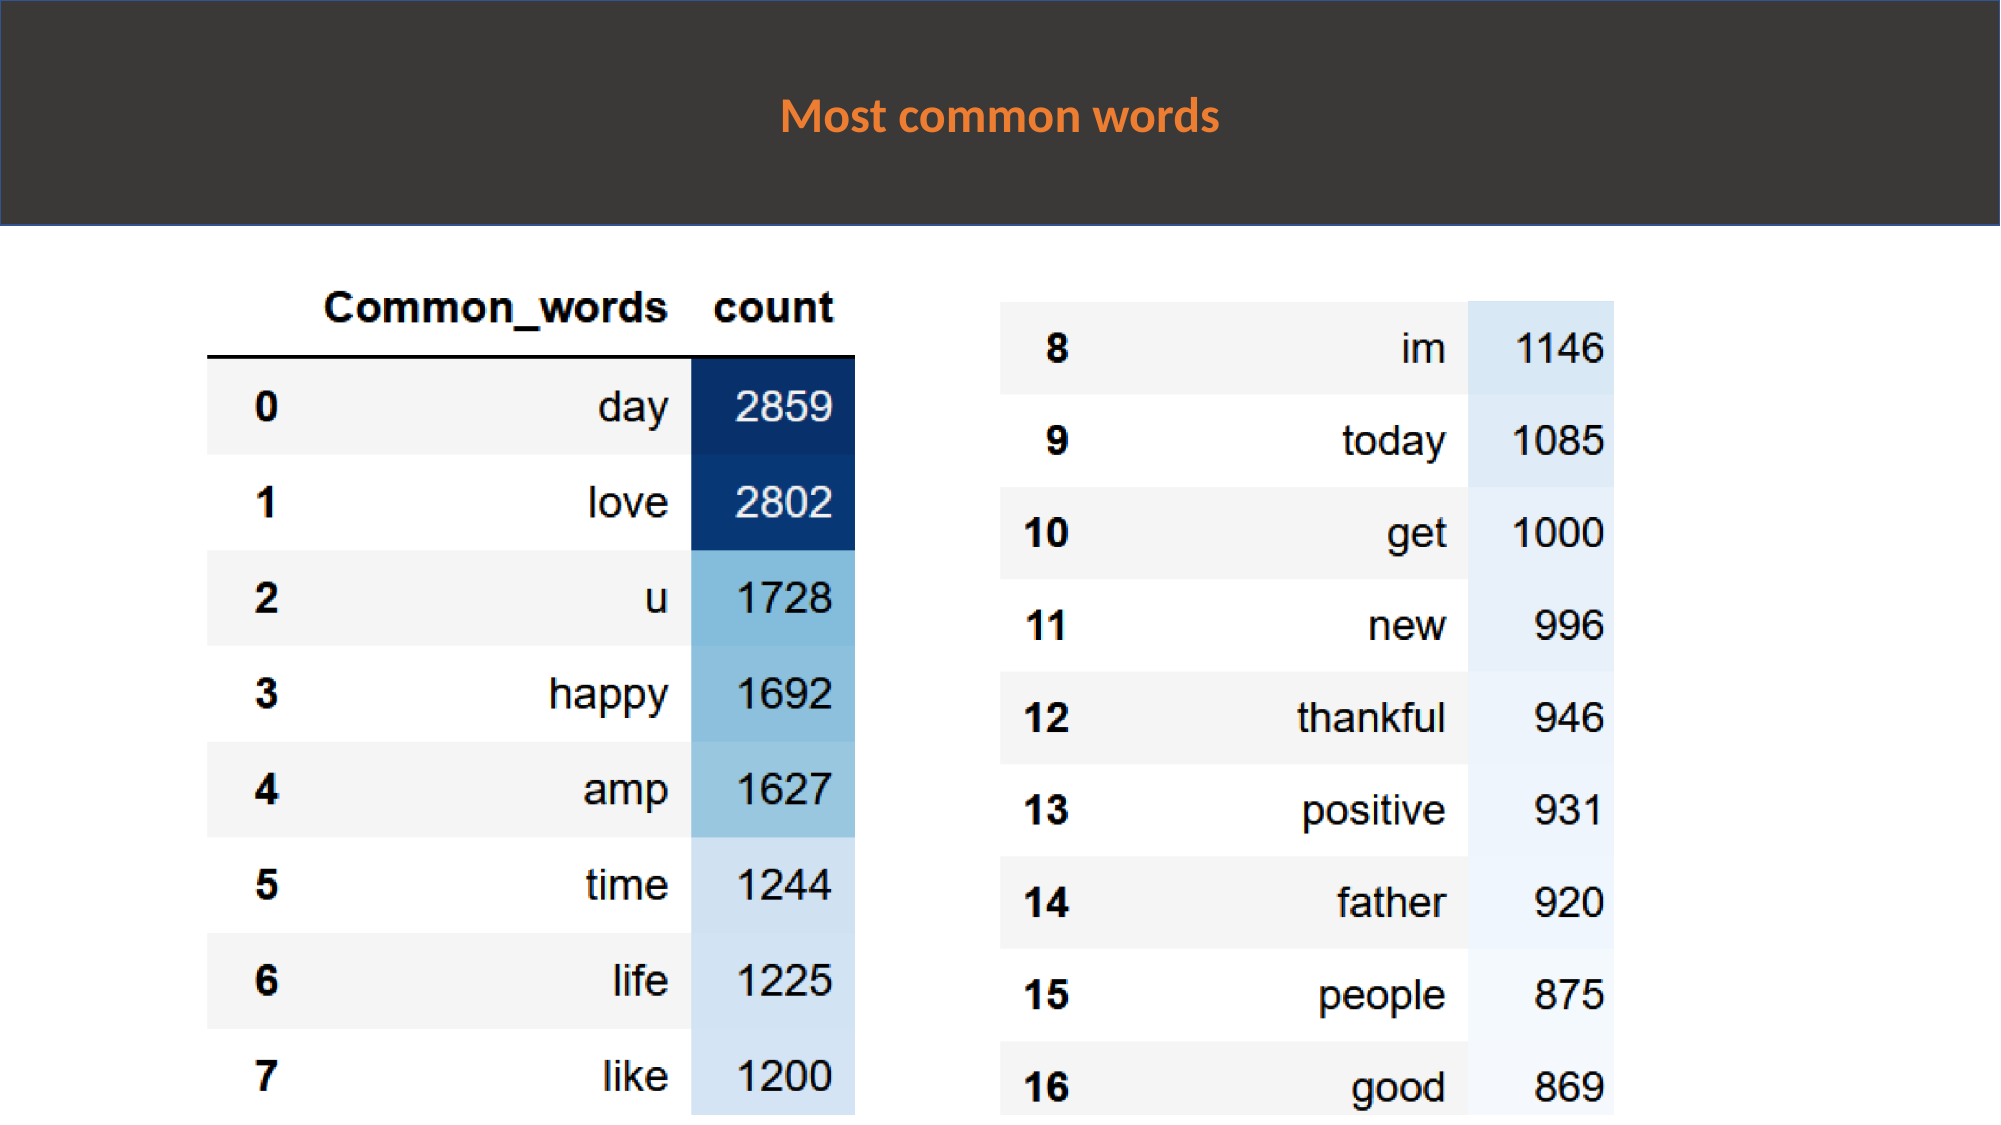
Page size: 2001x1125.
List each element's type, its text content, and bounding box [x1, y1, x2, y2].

text_box Most common words [0, 0, 2000, 226]
picture [999, 301, 1614, 1115]
picture [174, 273, 881, 1115]
